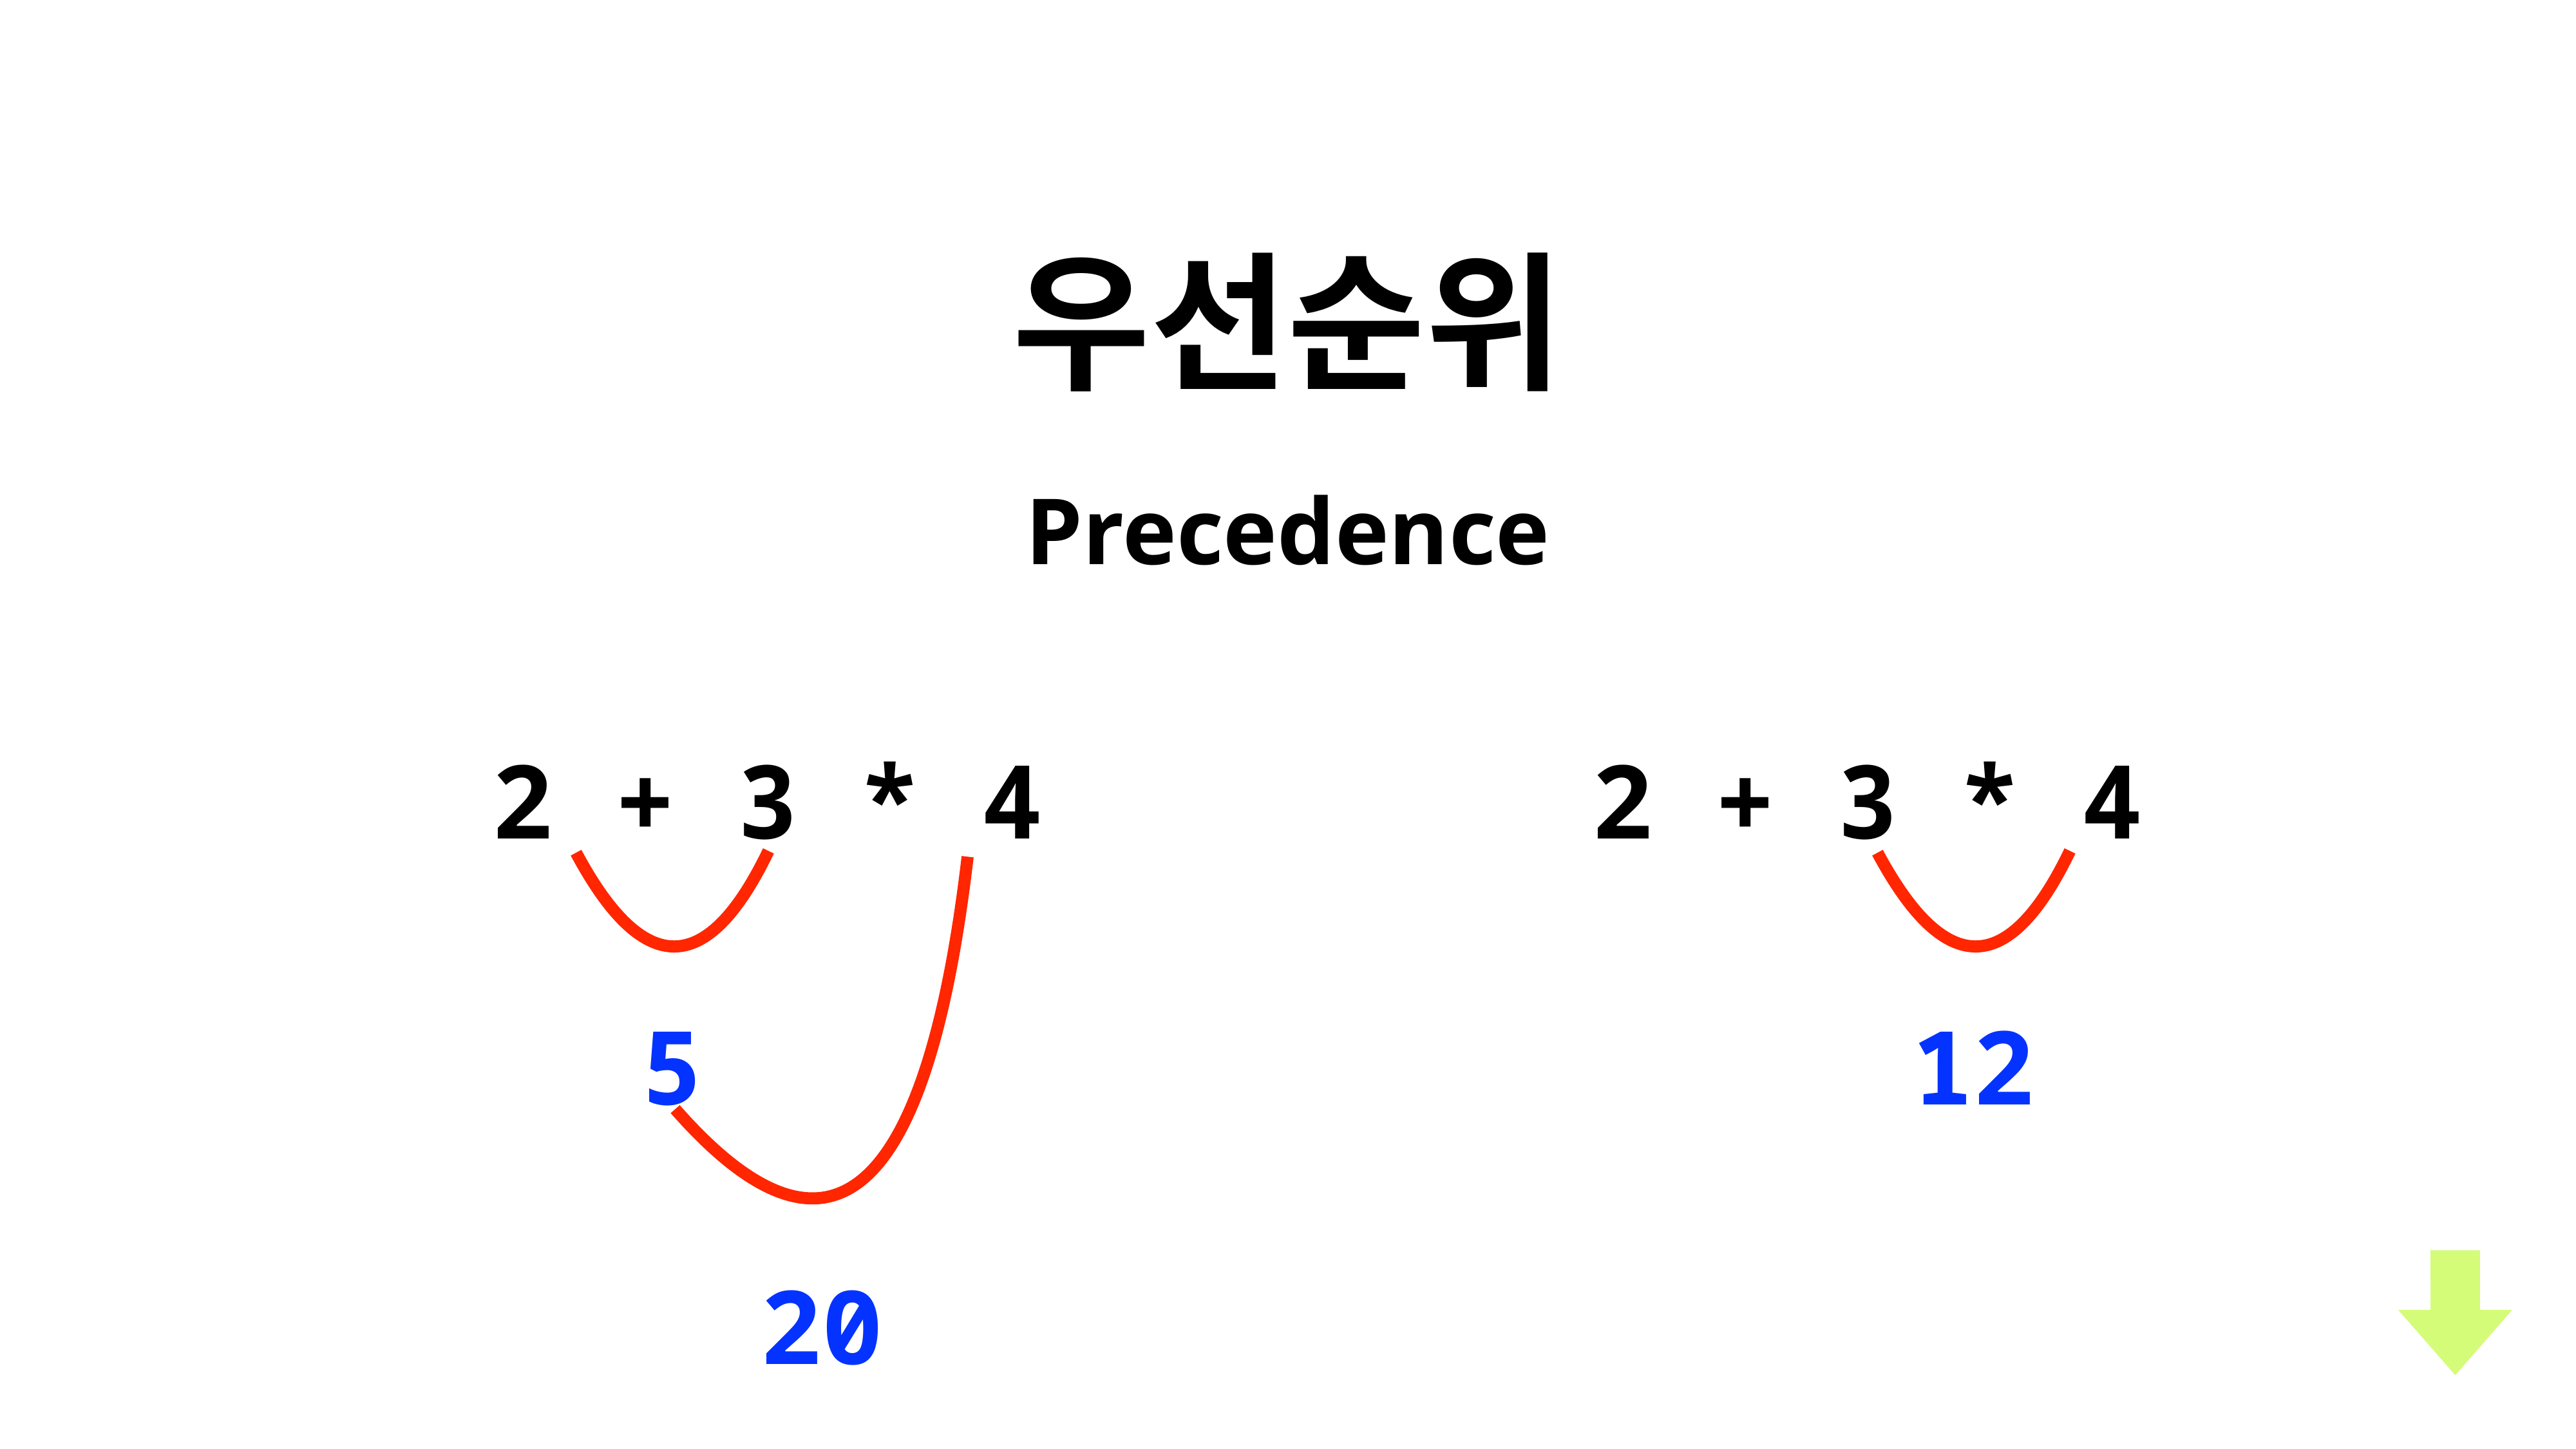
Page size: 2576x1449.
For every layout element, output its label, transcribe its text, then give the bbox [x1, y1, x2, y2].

text_box [2398, 1250, 2512, 1376]
text_box 2 + 3 * 4 [1584, 668, 2151, 867]
text_box [576, 851, 769, 947]
text_box 20 [753, 1193, 891, 1392]
text_box 2 + 3 * 4 [484, 668, 1050, 867]
text_box Precedence [1018, 466, 1558, 591]
text_box [675, 857, 968, 1193]
text_box [1885, 867, 2062, 934]
text_box 12 [1905, 934, 2043, 1133]
text_box 5 [634, 934, 711, 1133]
text_box 우선순위 [996, 178, 1580, 414]
